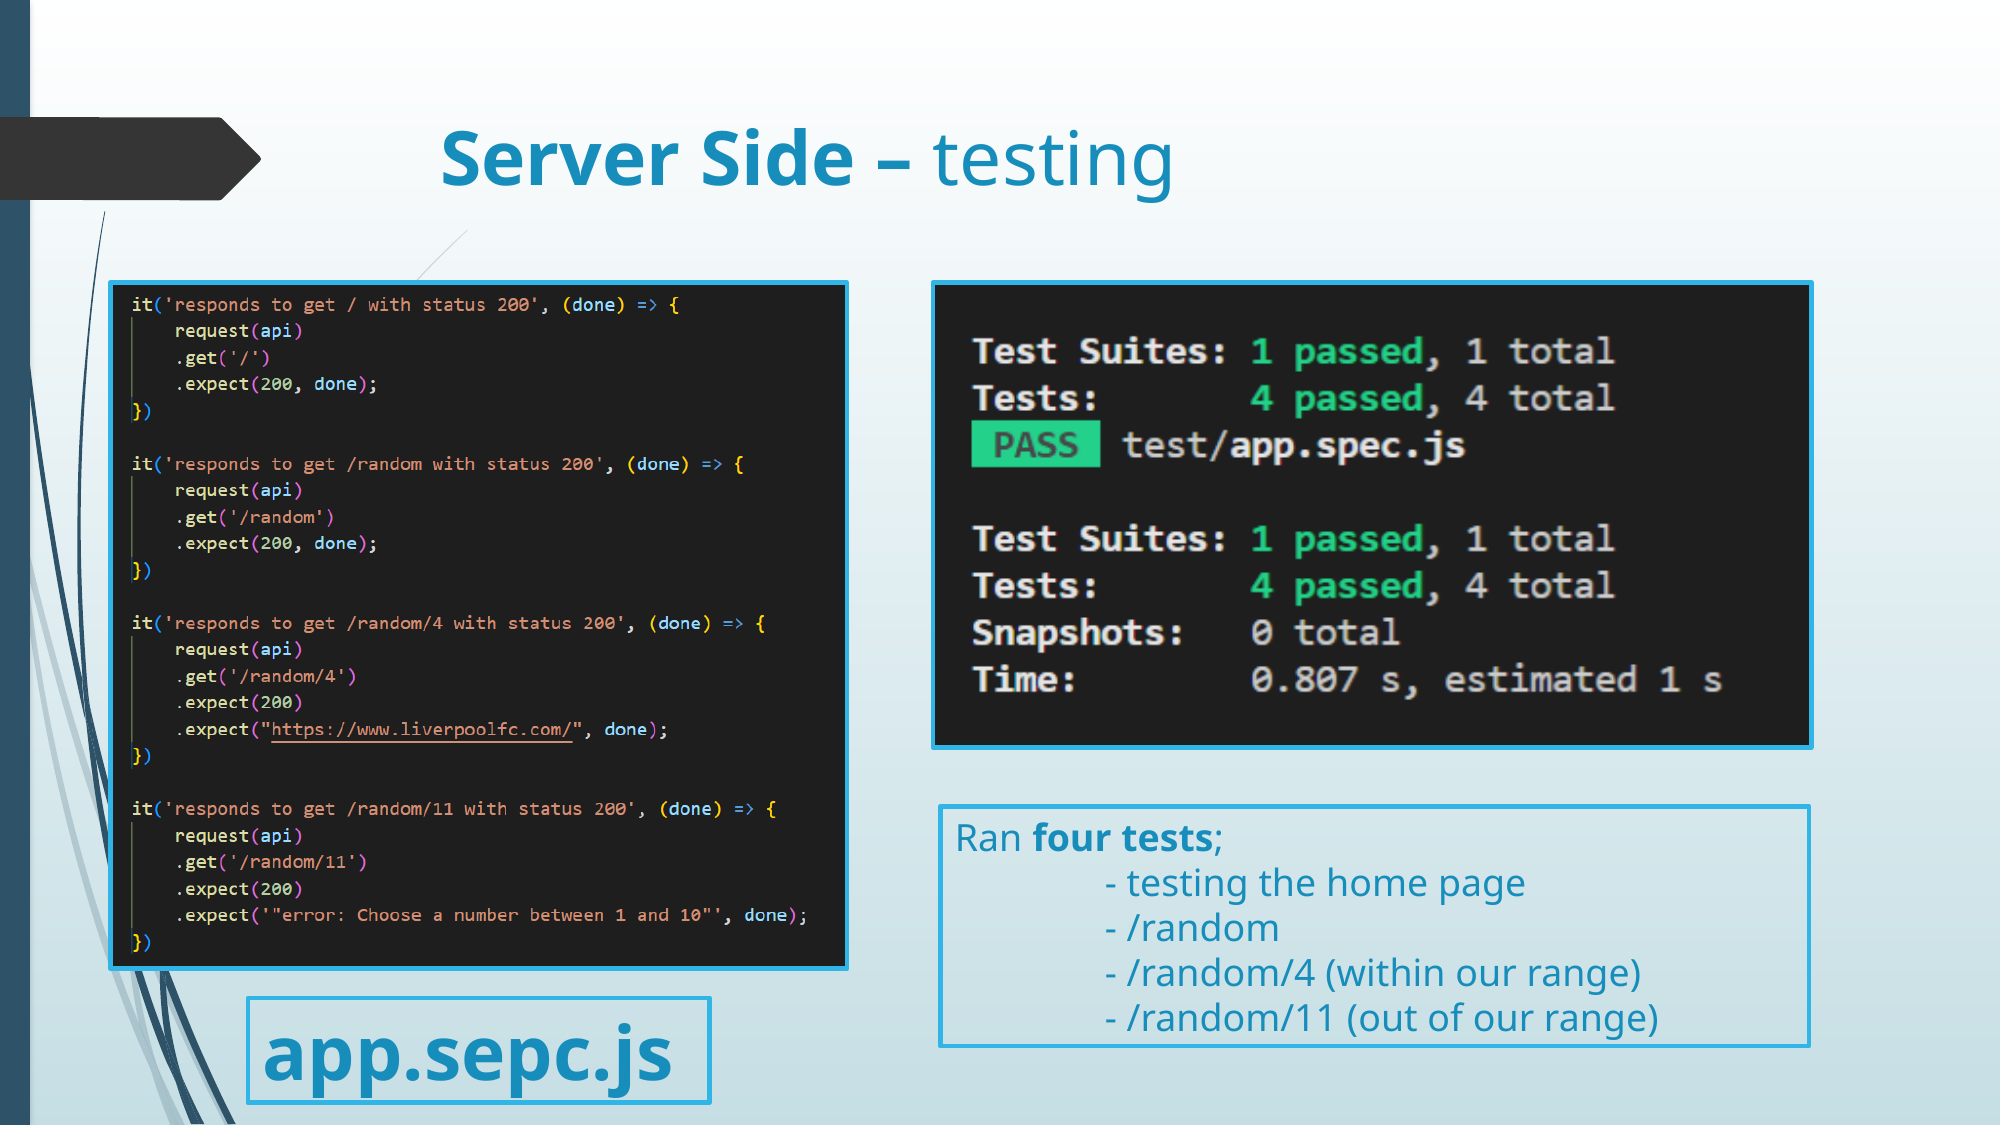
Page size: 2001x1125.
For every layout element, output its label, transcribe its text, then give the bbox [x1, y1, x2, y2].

text_box Ran four tests; - testing the home page - /random - /random/4 (within our range) - /random/11 (out of our range) [940, 806, 1809, 1047]
picture [934, 284, 1810, 746]
picture [112, 284, 845, 967]
title Server Side – testing [425, 102, 1888, 313]
text_box app.sepc.js [247, 998, 710, 1103]
